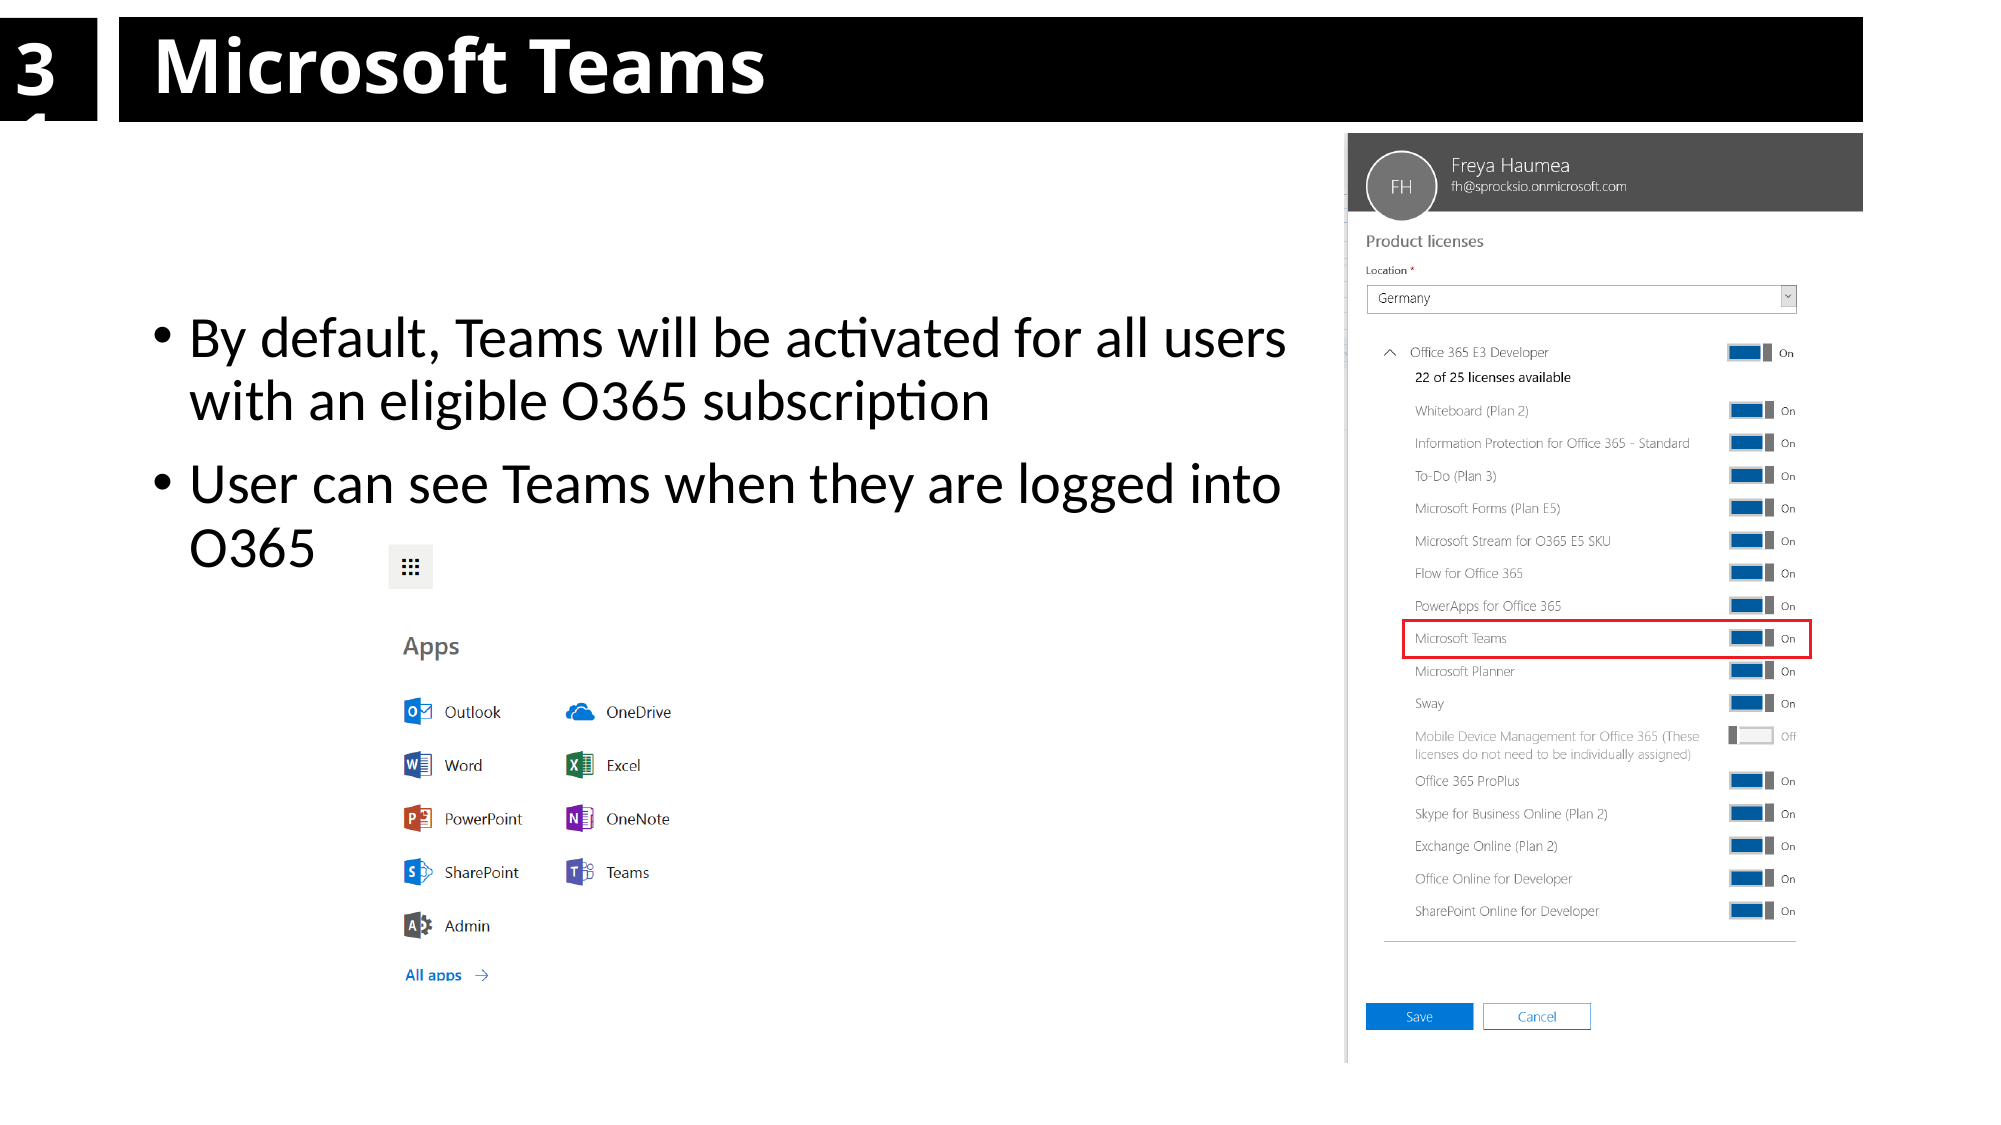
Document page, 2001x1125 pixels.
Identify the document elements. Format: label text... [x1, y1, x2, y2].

text_box [119, 17, 1863, 122]
list By default, Teams will be activated for all users with an eligible O365 subscription User can see Teams when they are logged into O365 [137, 299, 1344, 1014]
picture [1344, 133, 1863, 1063]
text_box Microsoft Teams [137, 16, 1422, 121]
picture [383, 539, 732, 981]
title 31 [0, 16, 98, 121]
